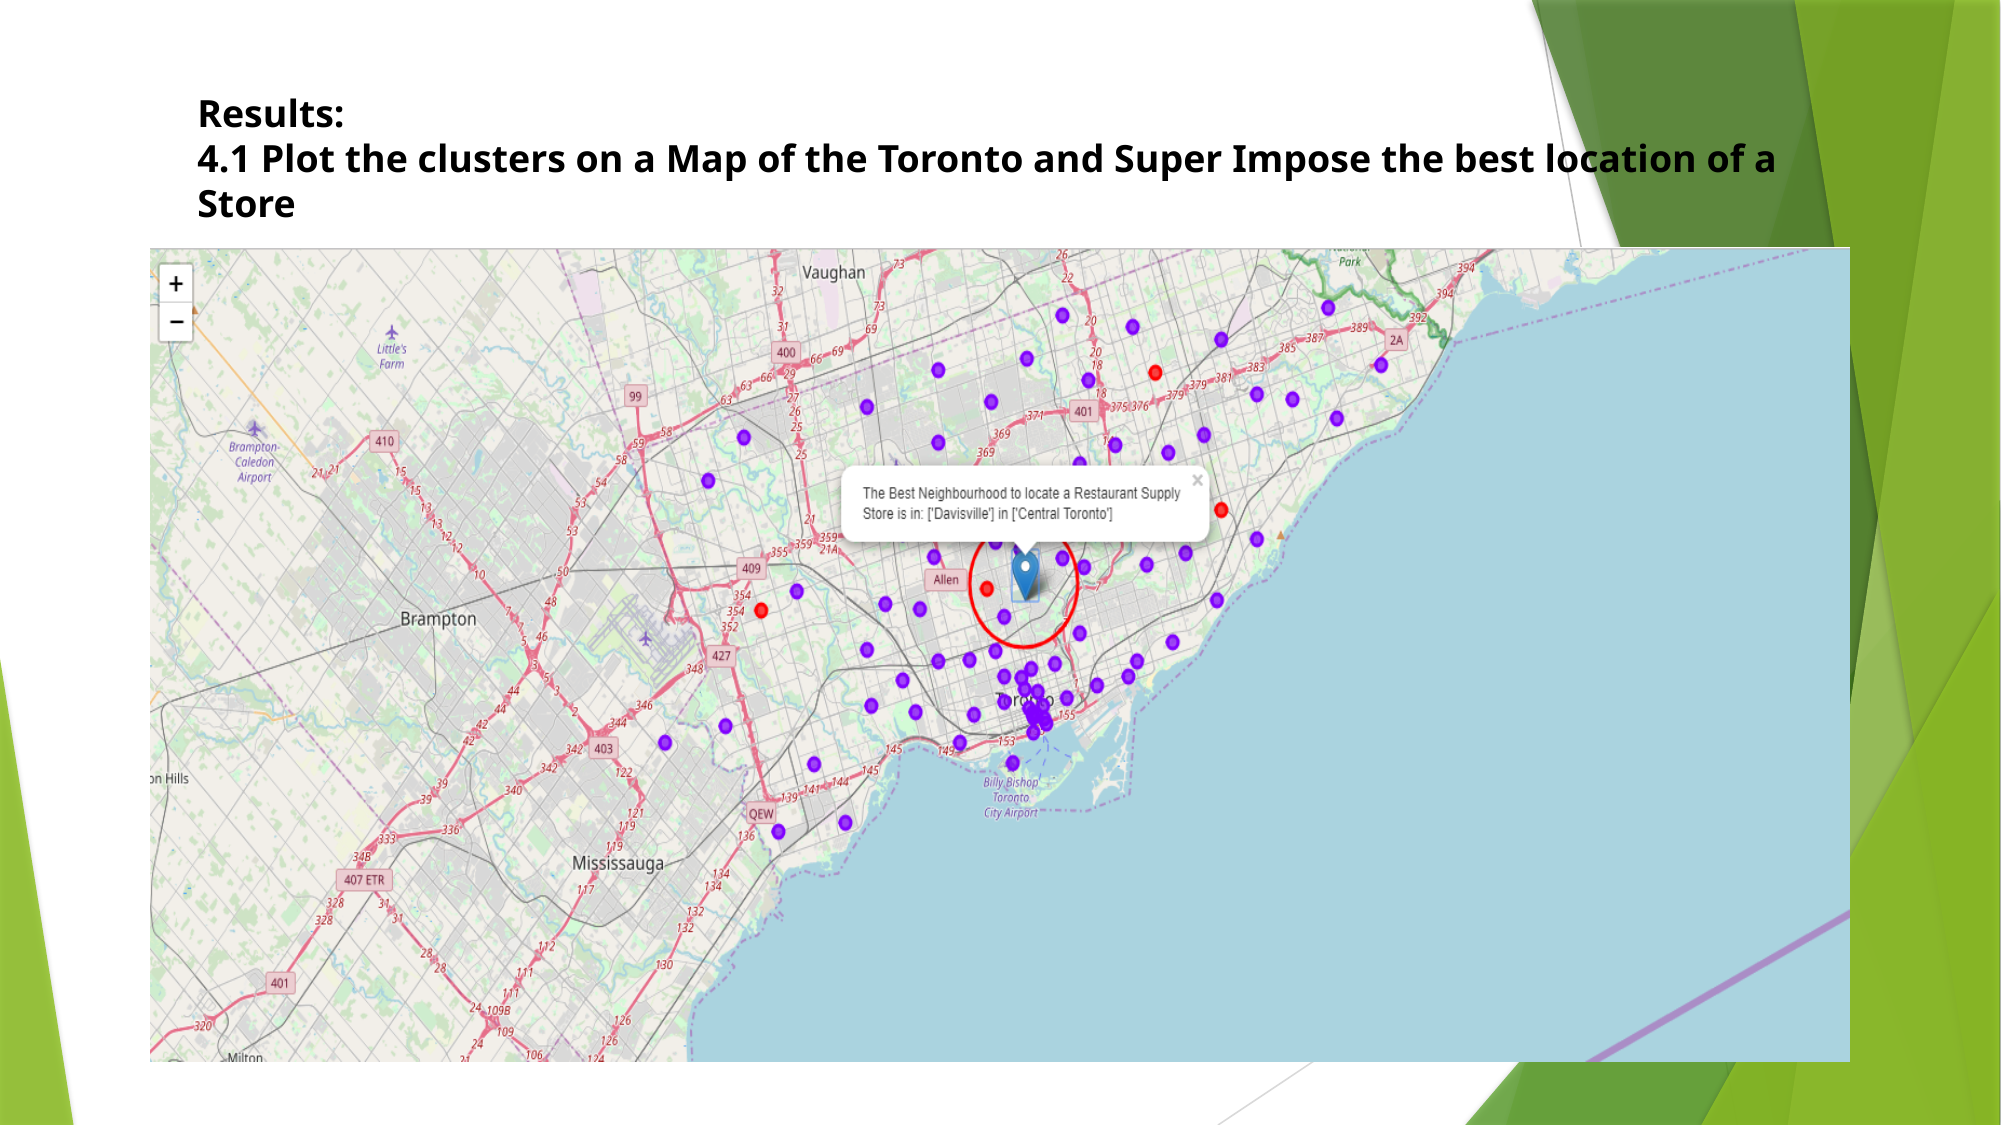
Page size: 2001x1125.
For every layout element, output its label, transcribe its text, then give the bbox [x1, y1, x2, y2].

picture [150, 246, 1850, 1063]
text_box Results: 4.1 Plot the clusters on a Map of the Toronto and Super Impose the best location of a Store [182, 82, 1818, 246]
